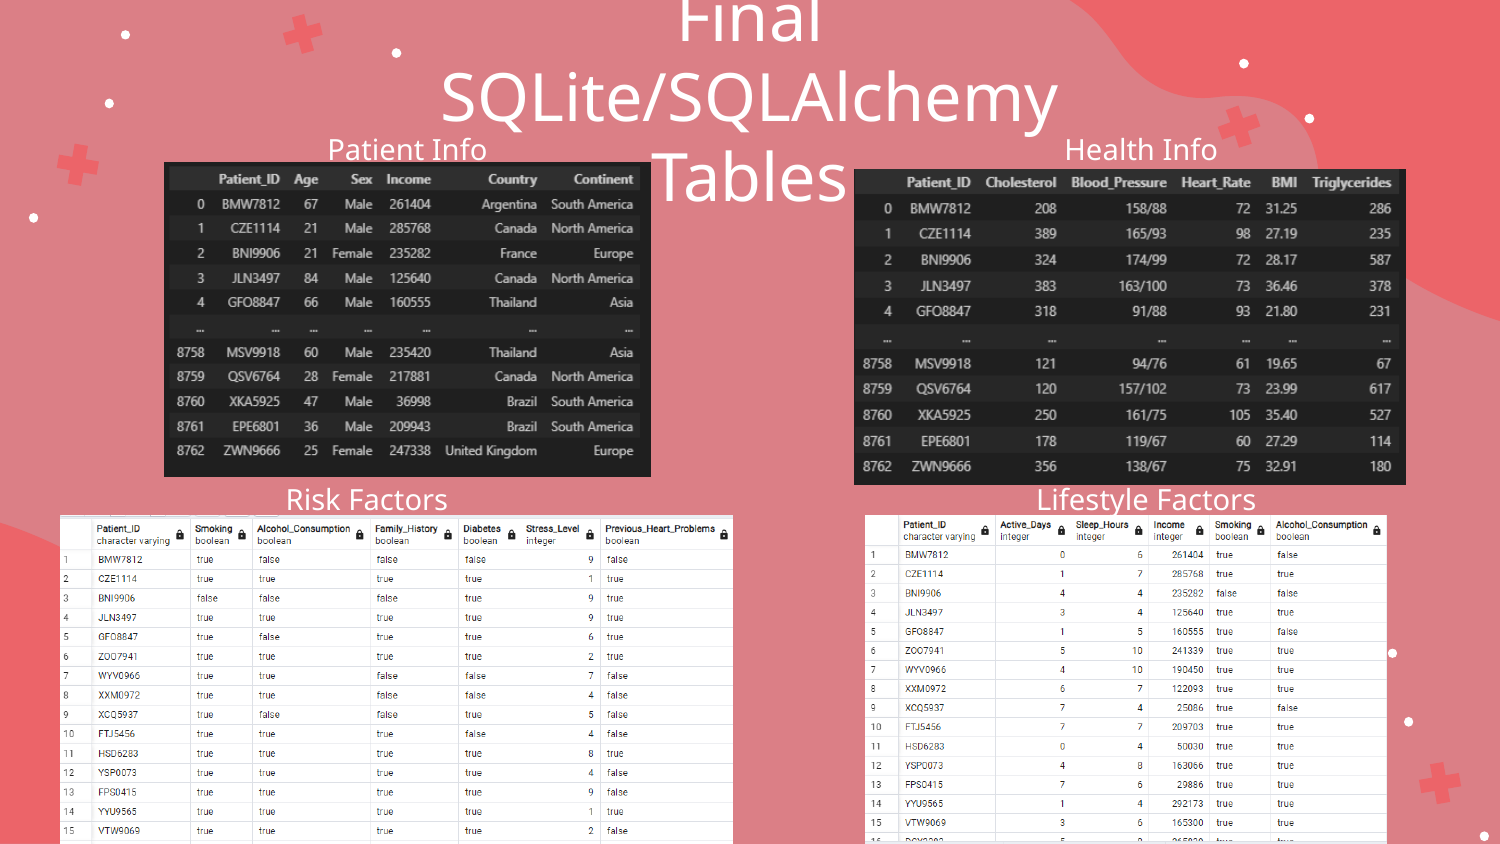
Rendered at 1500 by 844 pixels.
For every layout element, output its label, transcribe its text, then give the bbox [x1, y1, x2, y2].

picture [865, 515, 1387, 844]
picture [853, 169, 1407, 485]
picture [163, 162, 651, 477]
text_box Lifestyle Factors [1017, 493, 1276, 514]
title Final SQLite/SQLAlchemy Tables [352, 19, 1148, 170]
text_box Risk Factors [252, 485, 482, 514]
text_box Patient Info [292, 116, 523, 161]
picture [60, 515, 733, 844]
text_box Health Info [1026, 116, 1256, 167]
